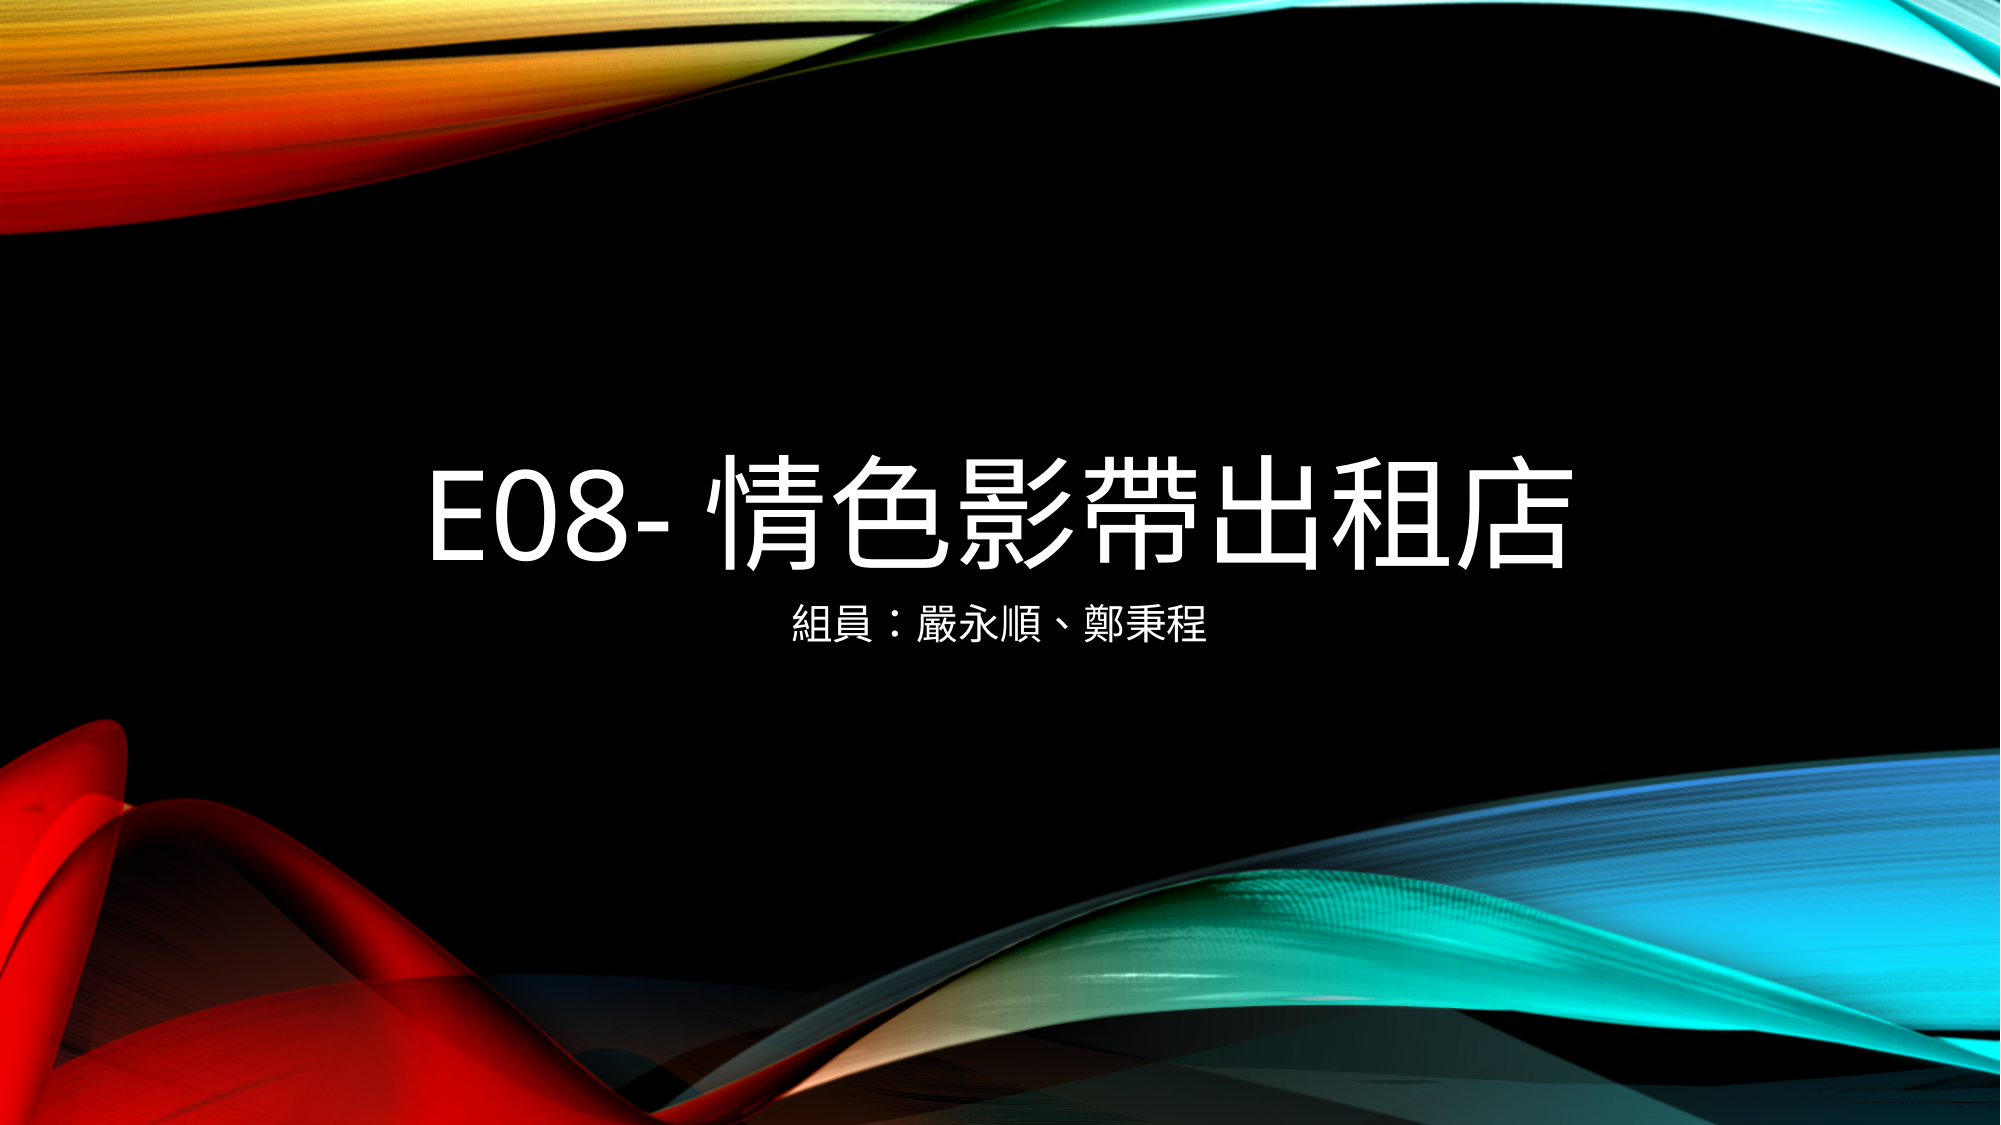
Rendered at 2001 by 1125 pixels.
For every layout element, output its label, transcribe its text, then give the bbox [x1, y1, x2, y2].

subtitle 組員：嚴永順、鄭秉程 [225, 595, 1775, 709]
picture [0, 717, 2000, 1125]
title E08-情色影帶出租店 [225, 295, 1775, 595]
picture [0, 0, 2000, 237]
